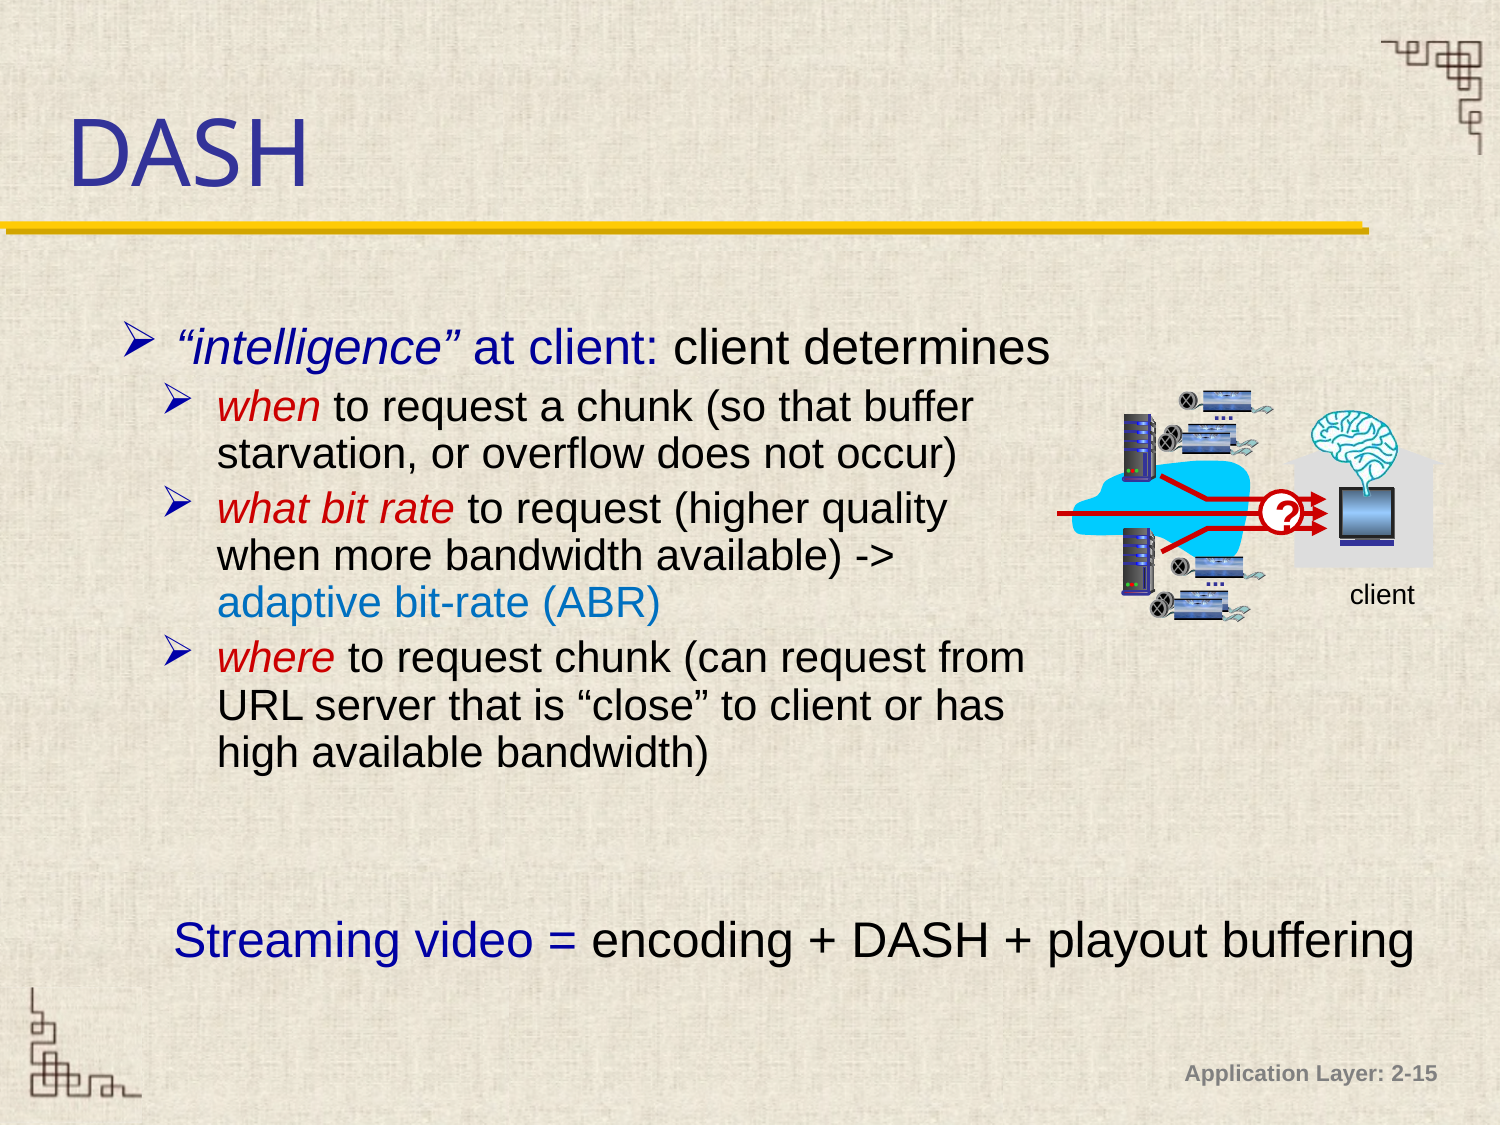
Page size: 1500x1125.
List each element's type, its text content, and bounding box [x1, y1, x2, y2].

picture [0, 988, 141, 1122]
title DASH [49, 24, 1451, 213]
text_box Streaming video = encoding + DASH + playout buffering [158, 899, 1431, 975]
picture [0, 0, 1500, 1125]
text_box [94, 684, 869, 882]
text_box “intelligence” at client: client determines when to request a chunk (so that buffer starvation, or overflow does not occur) what bit rate to request (higher quality when more bandwidth available) -> adaptive bit-rate (ABR) where to request chunk (can request from URL server that is “close” to client or has high available bandwidth) [92, 316, 1068, 938]
slide_number Application Layer: 2-15 [1115, 1042, 1453, 1103]
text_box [1056, 384, 1446, 626]
